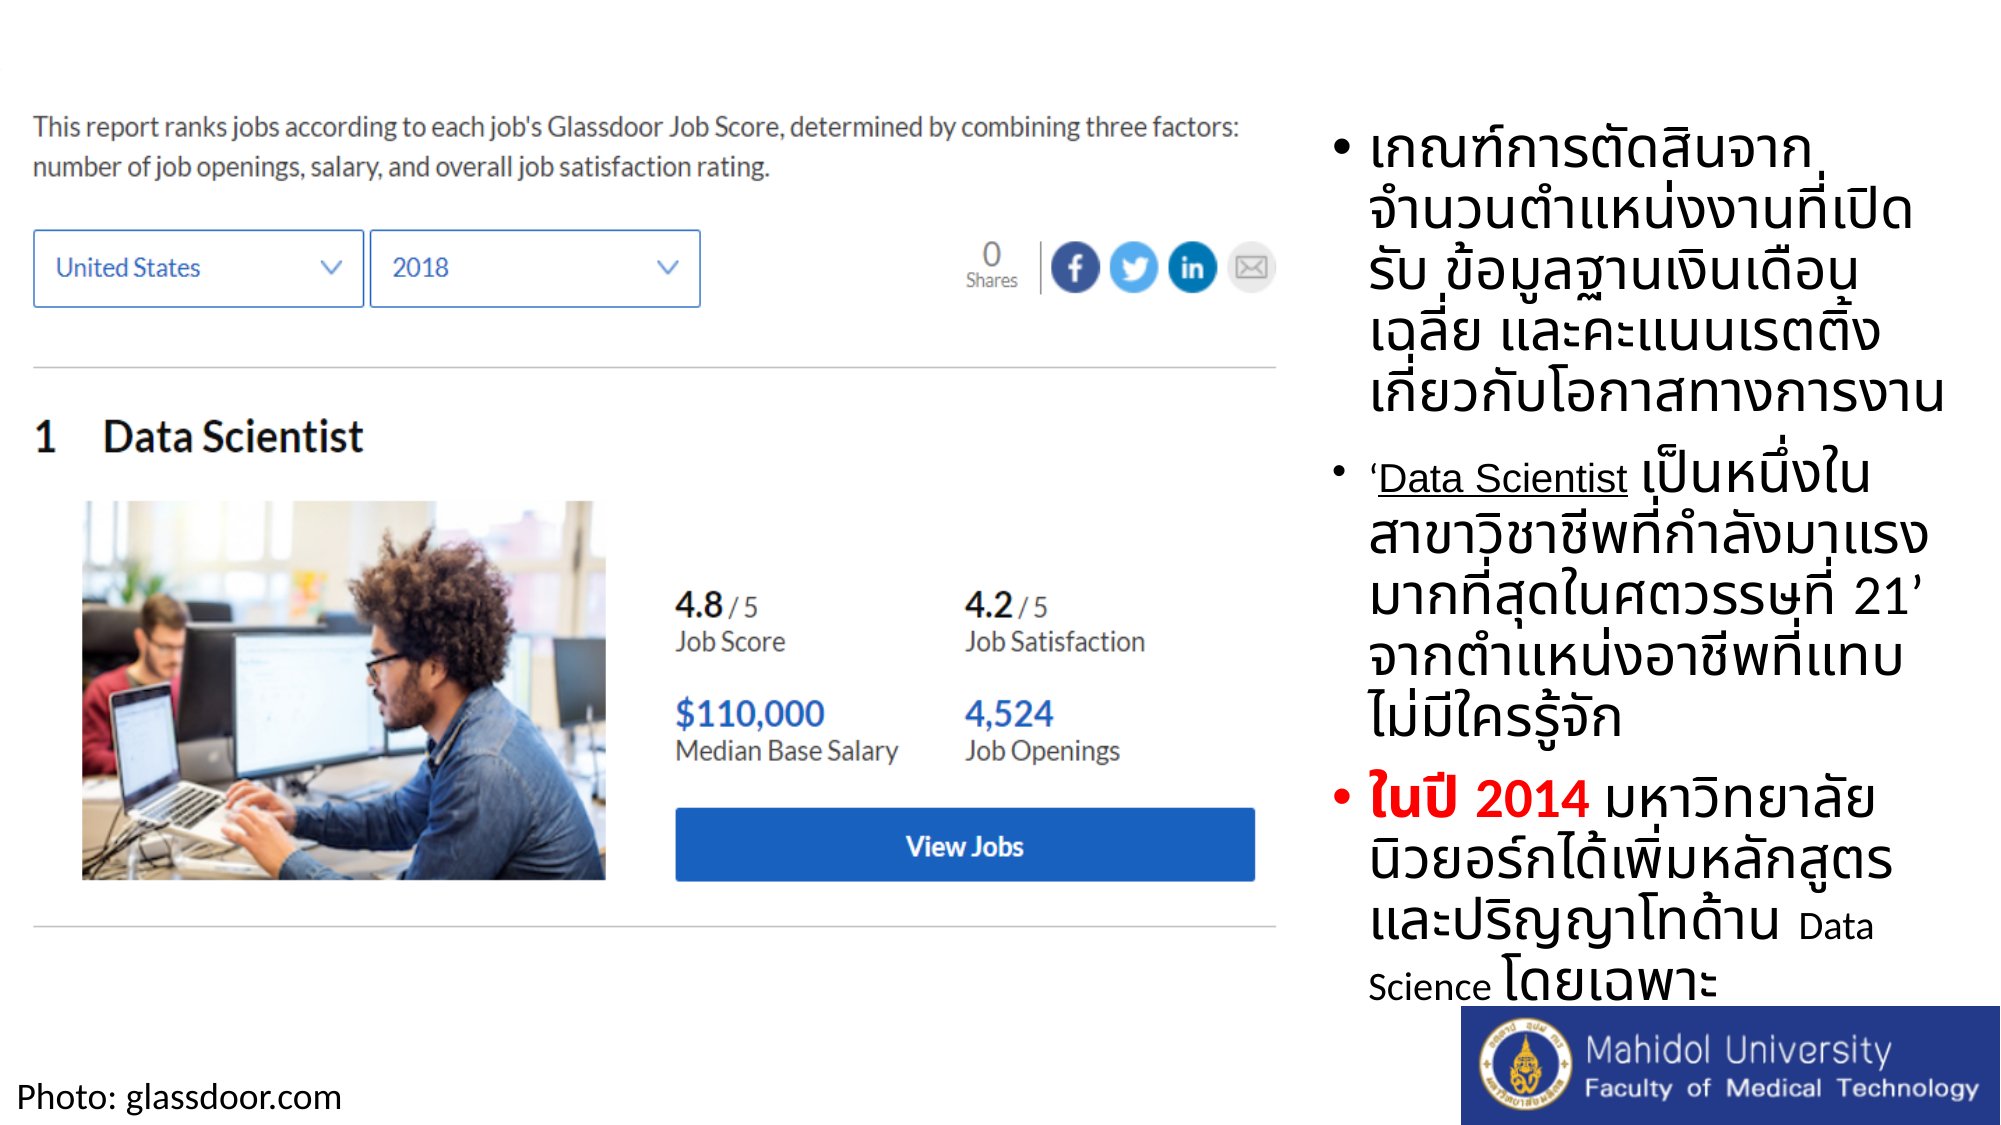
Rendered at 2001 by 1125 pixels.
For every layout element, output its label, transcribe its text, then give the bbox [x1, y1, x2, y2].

list เกณฑ์การตัดสินจากจำนวนตำแหน่งงานที่เปิดรับ ข้อมูลฐานเงินเดือนเฉลี่ย และคะแนนเรตติ้งเกี่ยวกับโอกาสทางการงาน ‘Data Scientist เป็นหนึ่งในสาขาวิชาชีพที่กำลังมาแรงมากที่สุดในศตวรรษที่ 21’ จากตำแหน่งอาชีพที่แทบไม่มีใครรู้จัก ในปี 2014 มหาวิทยาลัยนิวยอร์กได้เพิ่มหลักสูตรและปริญญาโทด้าน Data Science โดยเฉพาะ [1317, 111, 1964, 1048]
picture [0, 69, 1300, 929]
text_box Photo: glassdoor.com [1, 1064, 358, 1125]
picture [1461, 1006, 2000, 1125]
